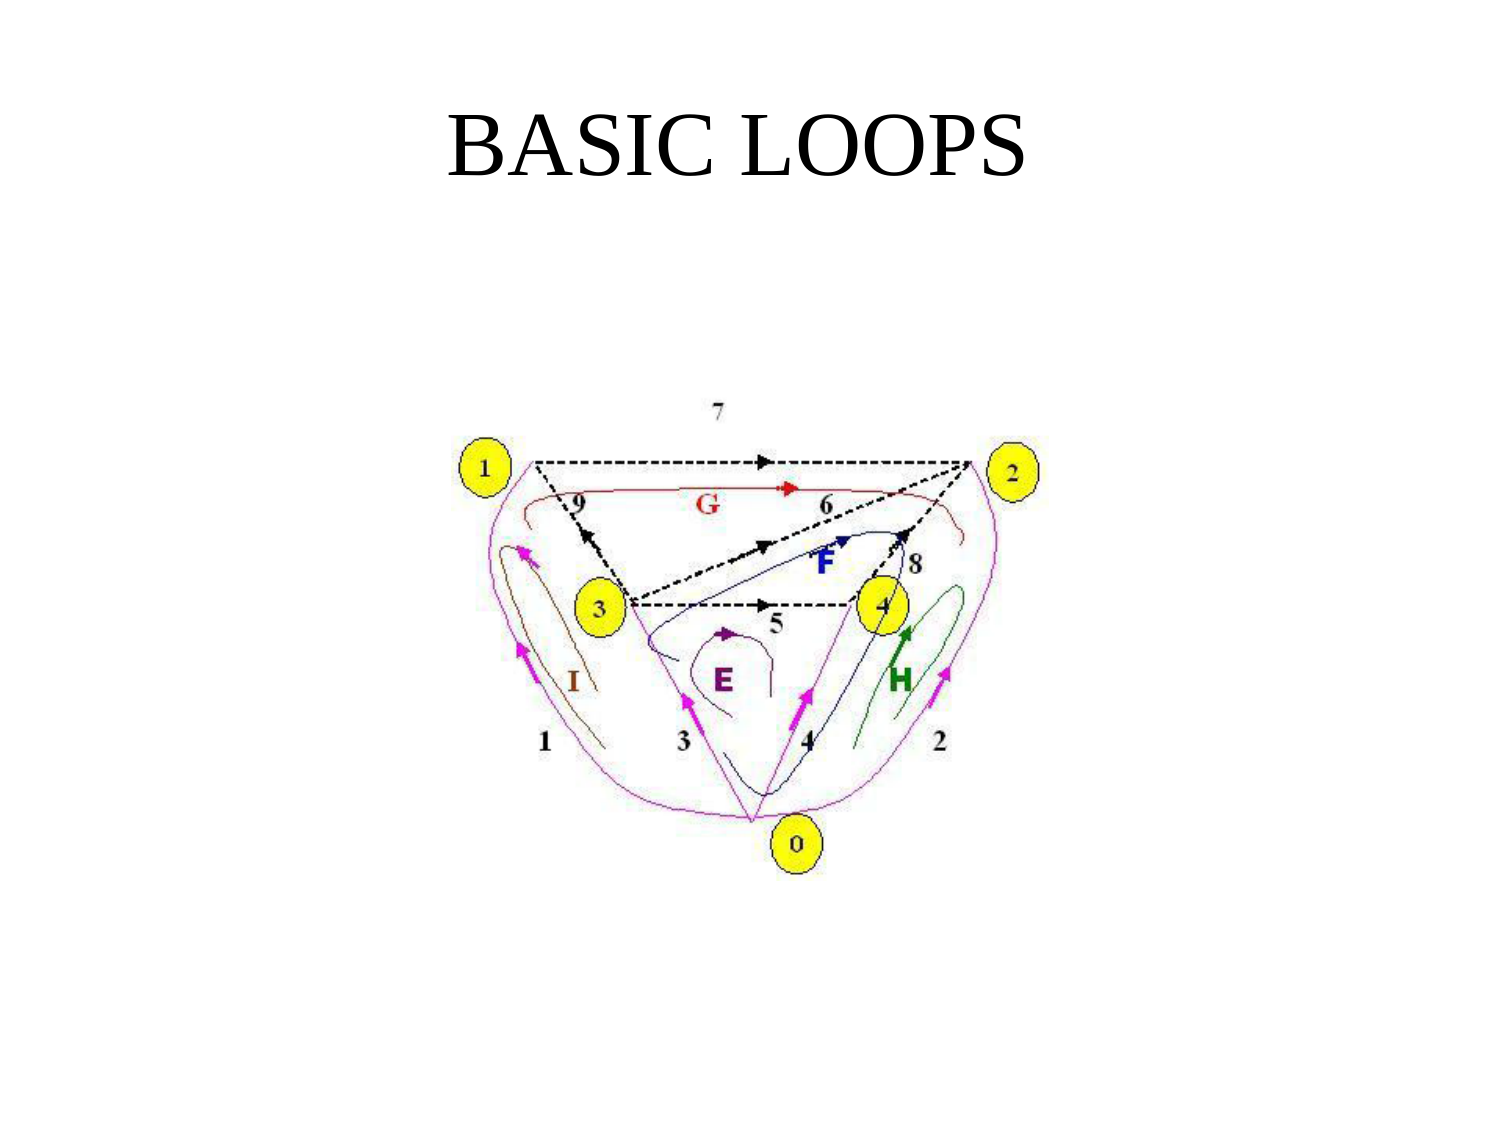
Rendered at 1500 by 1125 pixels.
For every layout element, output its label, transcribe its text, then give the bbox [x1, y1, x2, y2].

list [451, 386, 1049, 881]
title BASIC LOOPS [75, 45, 1425, 233]
